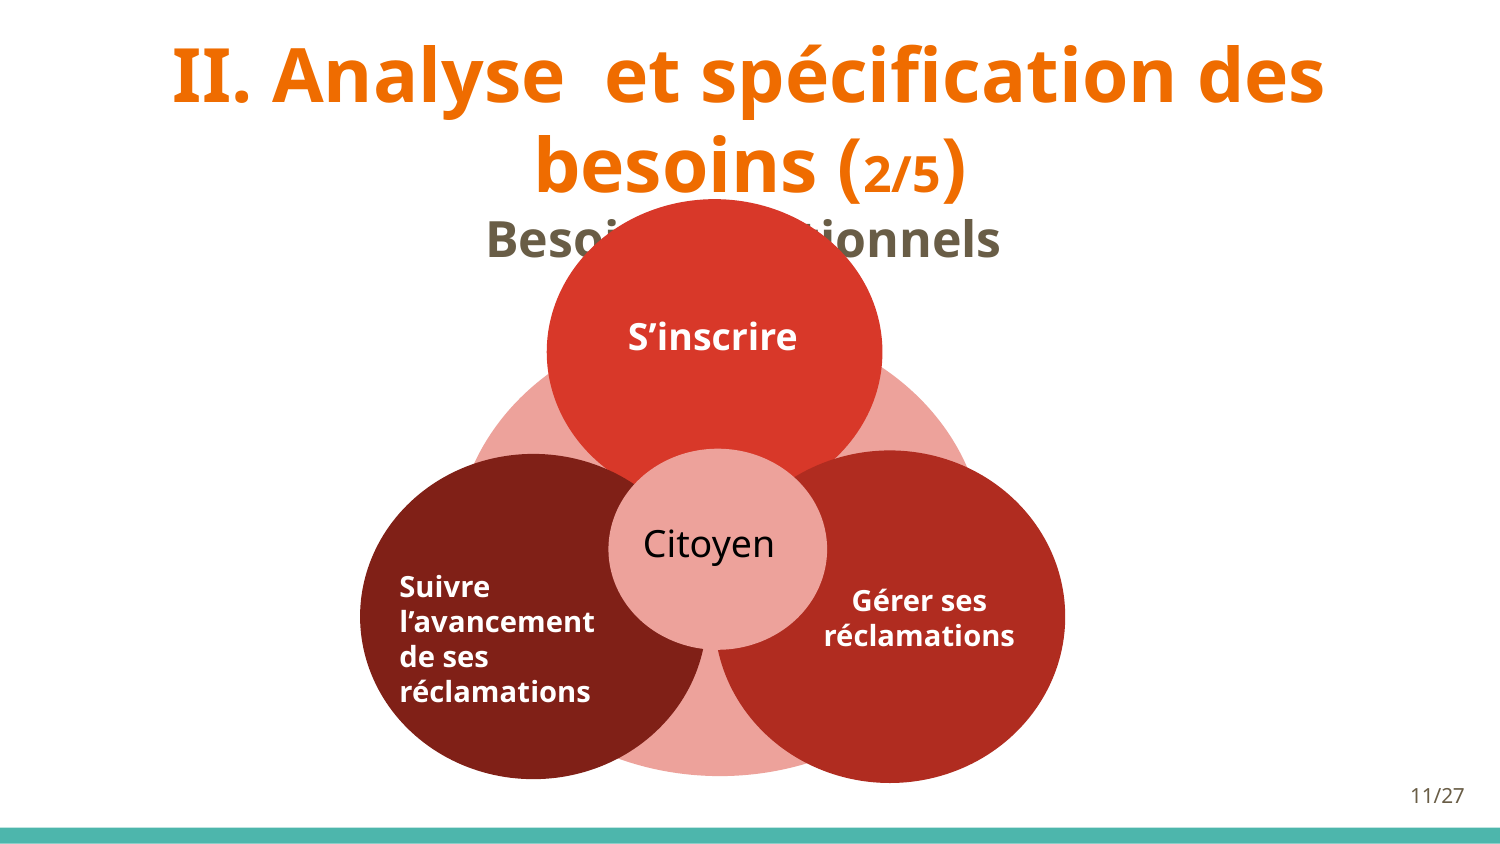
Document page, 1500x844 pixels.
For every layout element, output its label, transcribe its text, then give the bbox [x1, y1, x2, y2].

title II. Analyse et spécification des besoins (2/5) Besoins fonctionnels [51, 12, 1449, 165]
text_box [887, 370, 958, 448]
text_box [714, 450, 1066, 784]
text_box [359, 453, 707, 780]
text_box [479, 379, 541, 452]
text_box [546, 198, 883, 454]
slide_number ‹#›/27 [1389, 764, 1480, 830]
